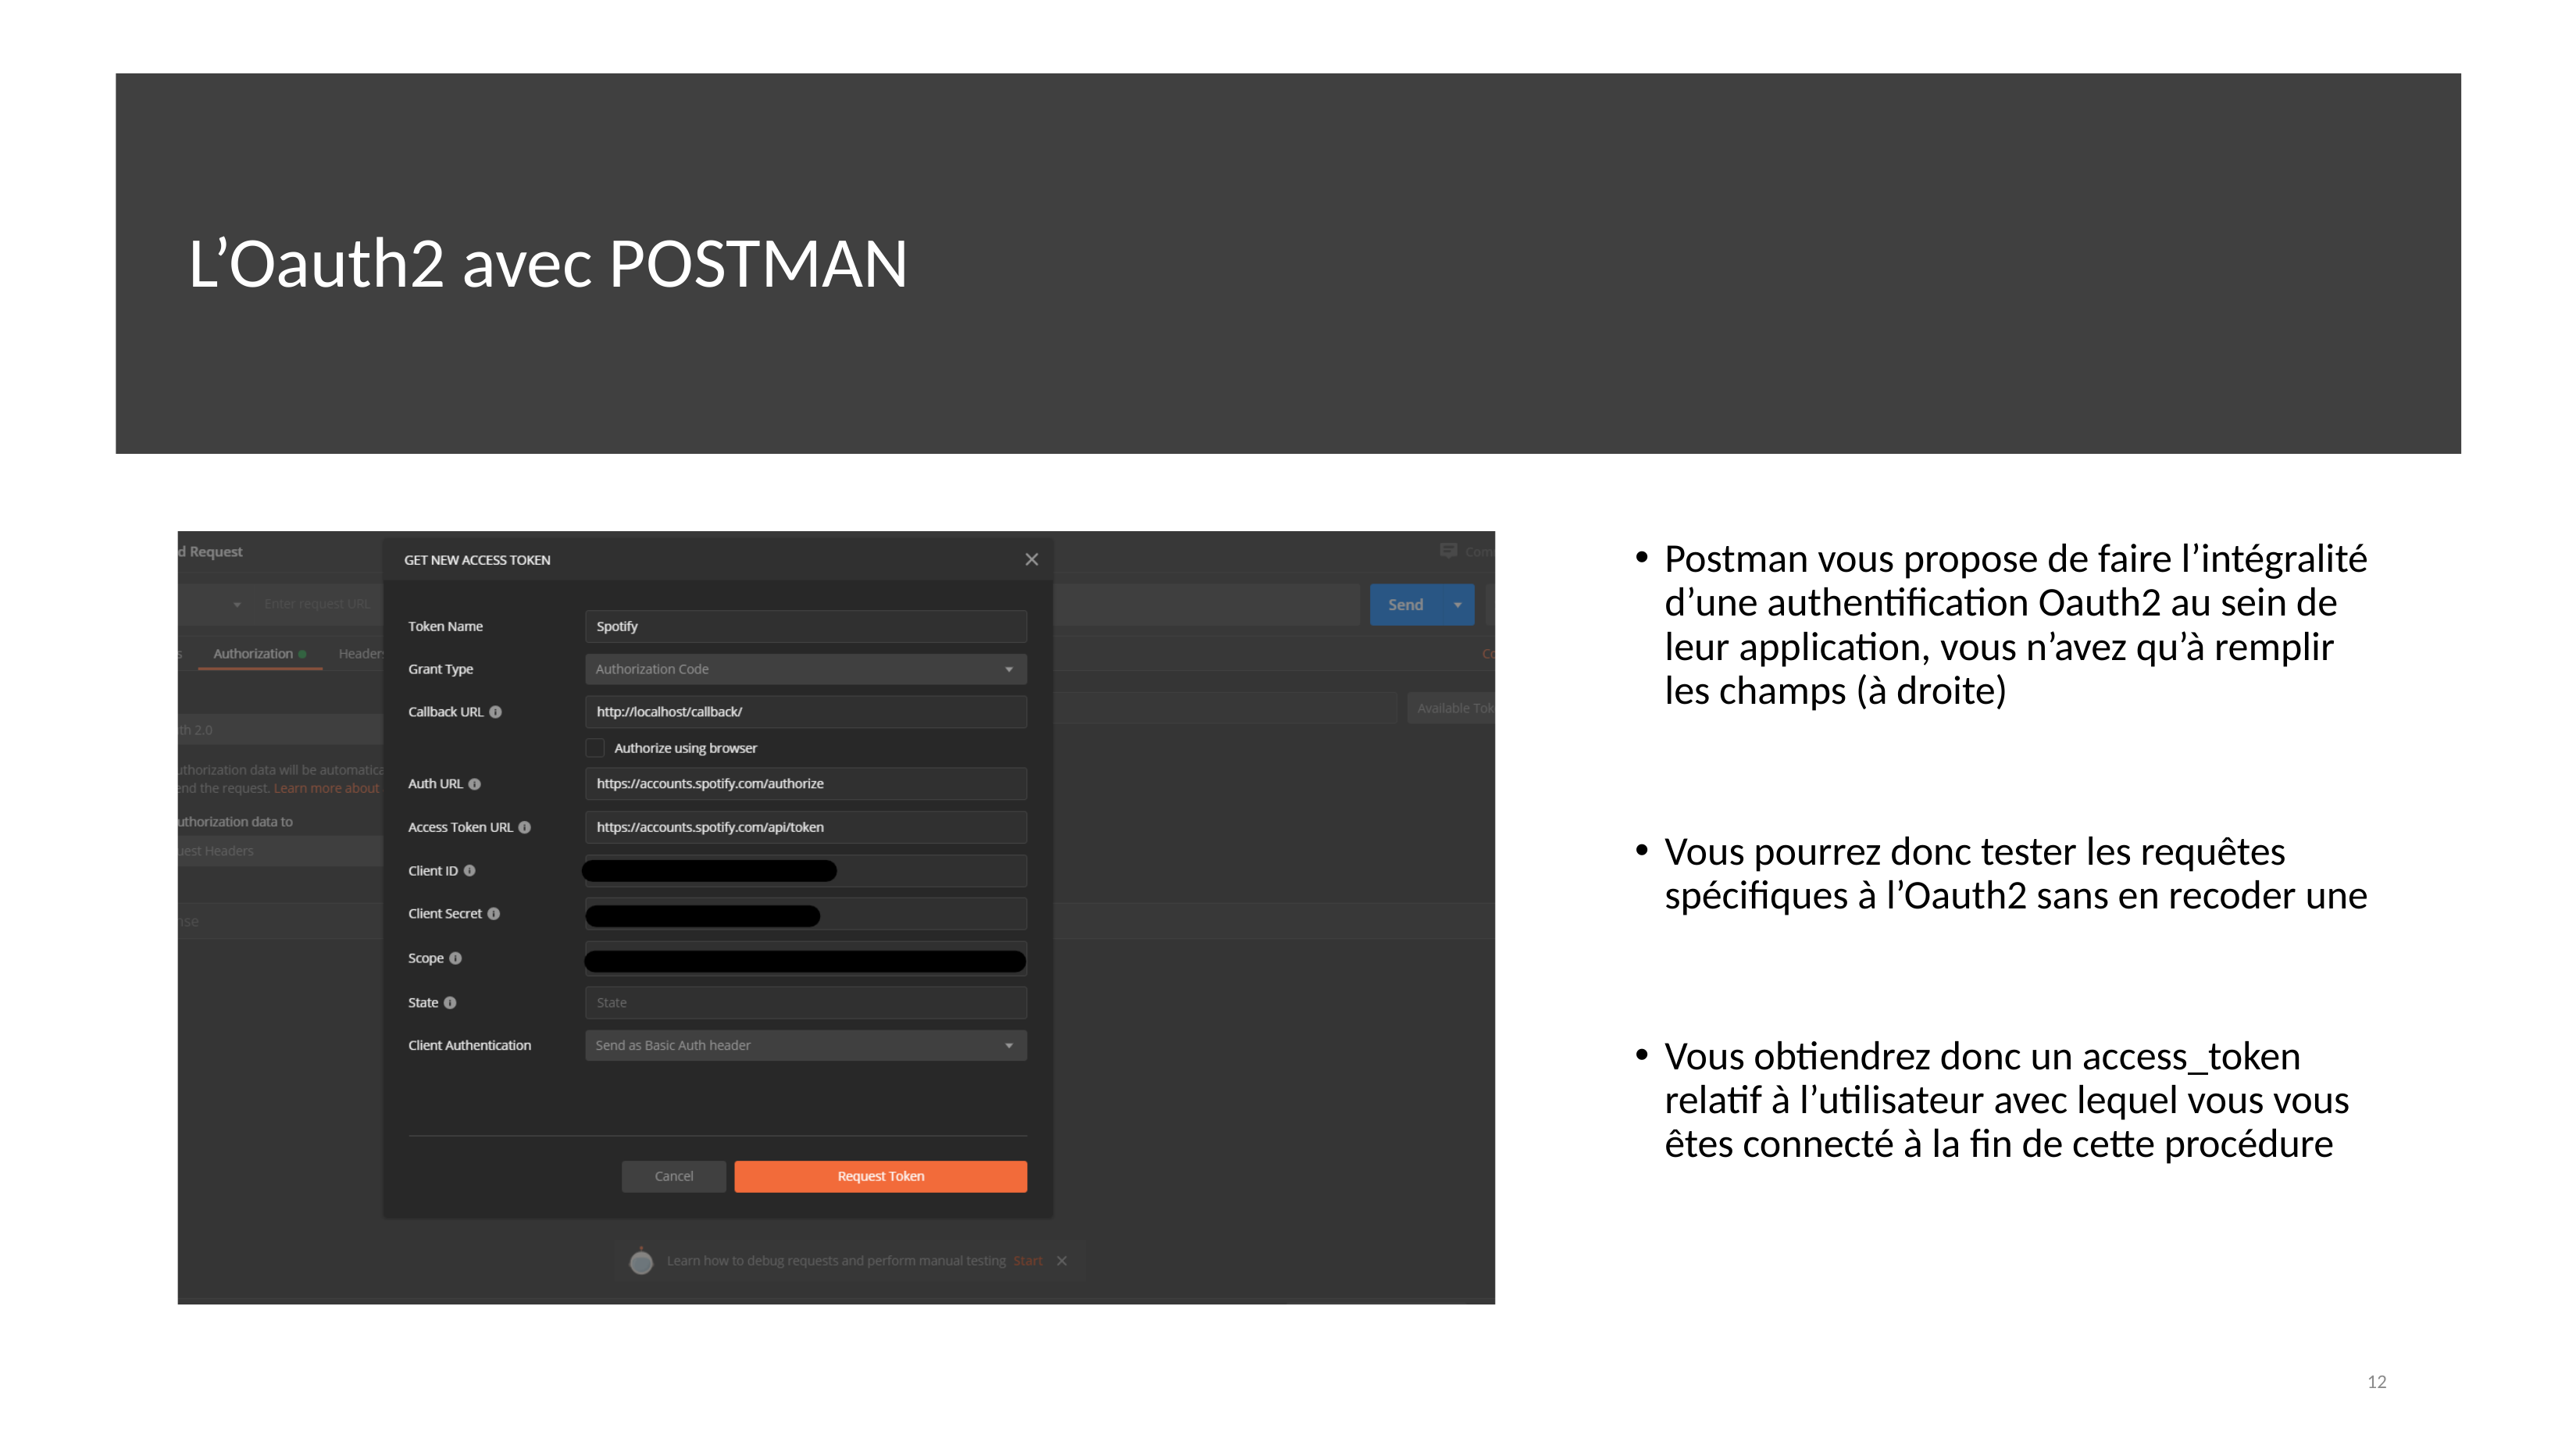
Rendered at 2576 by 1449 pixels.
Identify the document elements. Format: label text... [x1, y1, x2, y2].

text_box Postman vous propose de faire l’intégralité d’une authentification Oauth2 au sein de leur application, vous n’avez qu’à remplir les champs (à droite) Vous pourrez donc tester les requêtes spécifiques à l’Oauth2 sans en recoder une Vous obtiendrez donc un access_token relatif à l’utilisateur avec lequel vous vous êtes connecté à la fin de cette procédure [1594, 531, 2399, 1304]
text_box [114, 72, 2463, 455]
slide_number 12 [1819, 1342, 2399, 1420]
picture [177, 531, 1496, 1305]
title L’Oauth2 avec POSTMAN [177, 123, 2399, 404]
